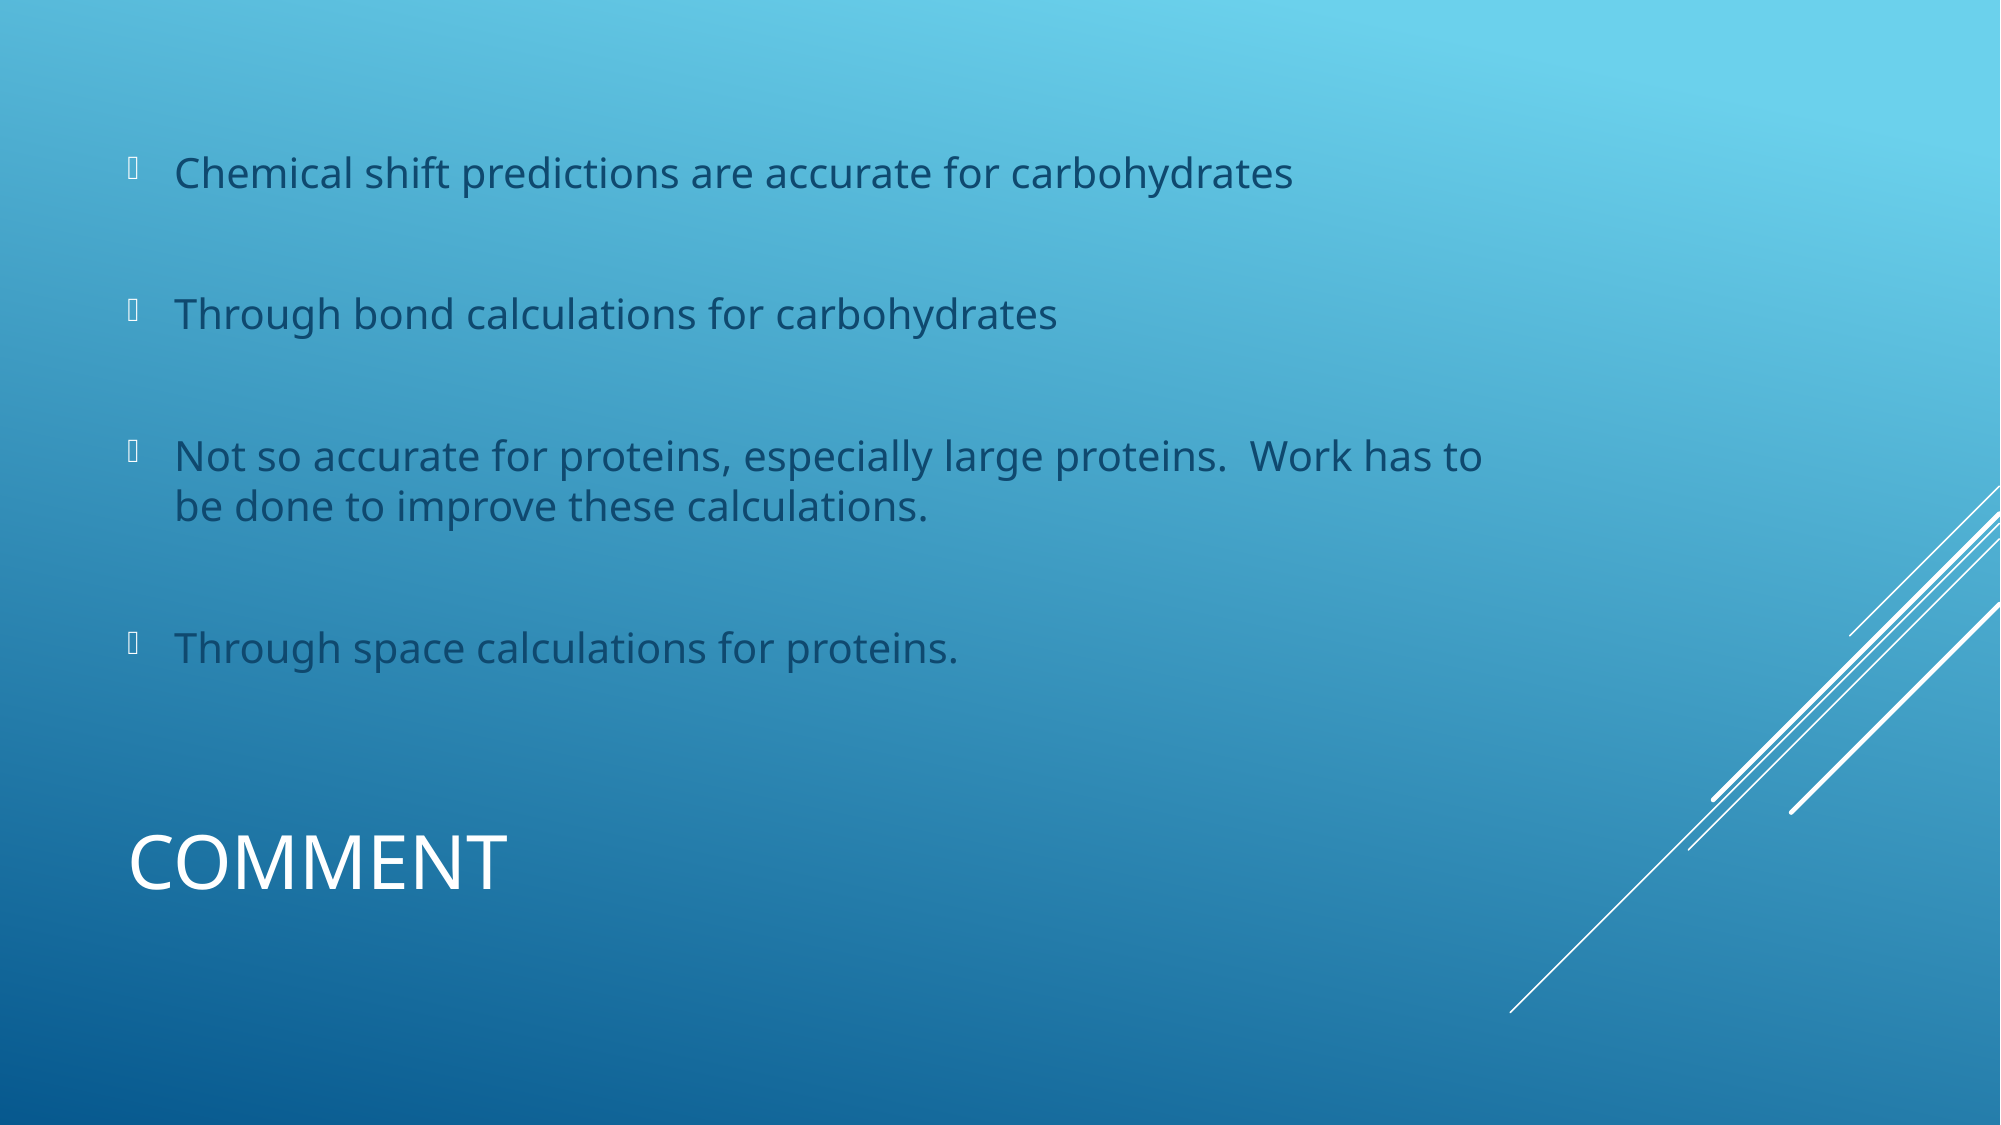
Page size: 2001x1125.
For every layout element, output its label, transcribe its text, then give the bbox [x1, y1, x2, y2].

title comment [112, 736, 1513, 984]
list Chemical shift predictions are accurate for carbohydrates Through bond calculations for carbohydrates Not so accurate for proteins, especially large proteins. Work has to be done to improve these calculations. Through space calculations for proteins. [112, 112, 1513, 706]
